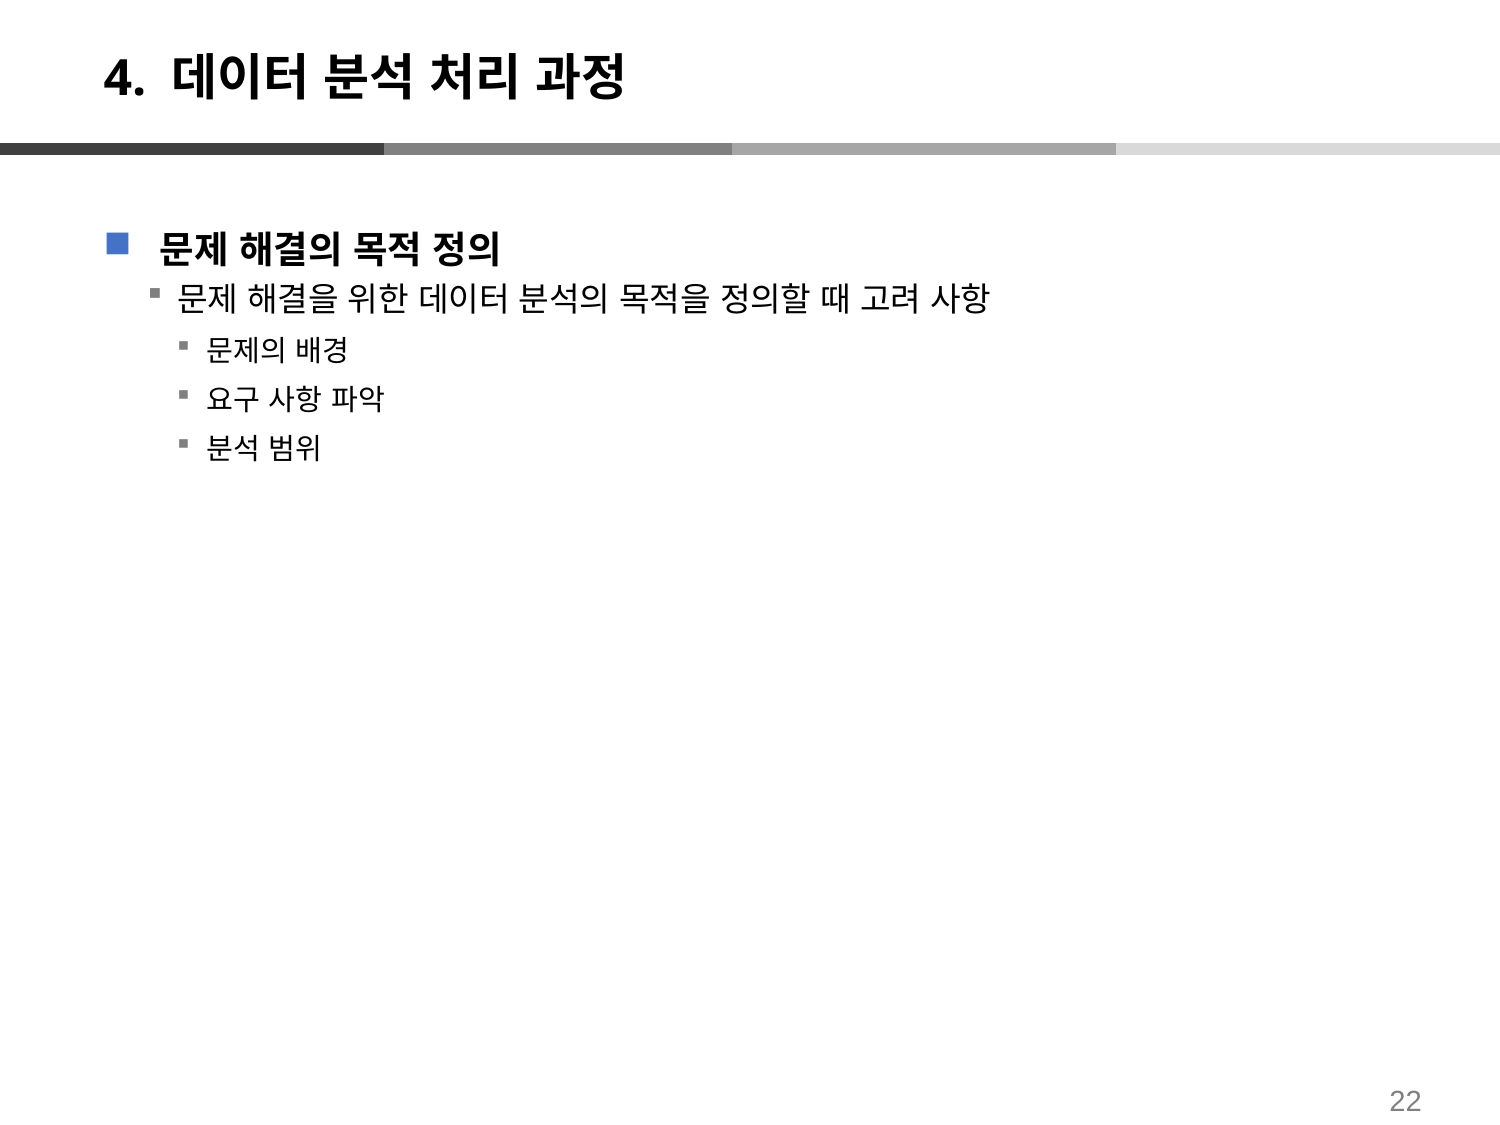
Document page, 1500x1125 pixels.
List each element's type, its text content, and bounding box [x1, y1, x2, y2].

list 문제 해결의 목적 정의 문제 해결을 위한 데이터 분석의 목적을 정의할 때 고려 사항 문제의 배경 요구 사항 파악 분석 범위 [88, 196, 1398, 1083]
title 4. 데이터 분석 처리 과정 [88, 30, 1211, 121]
